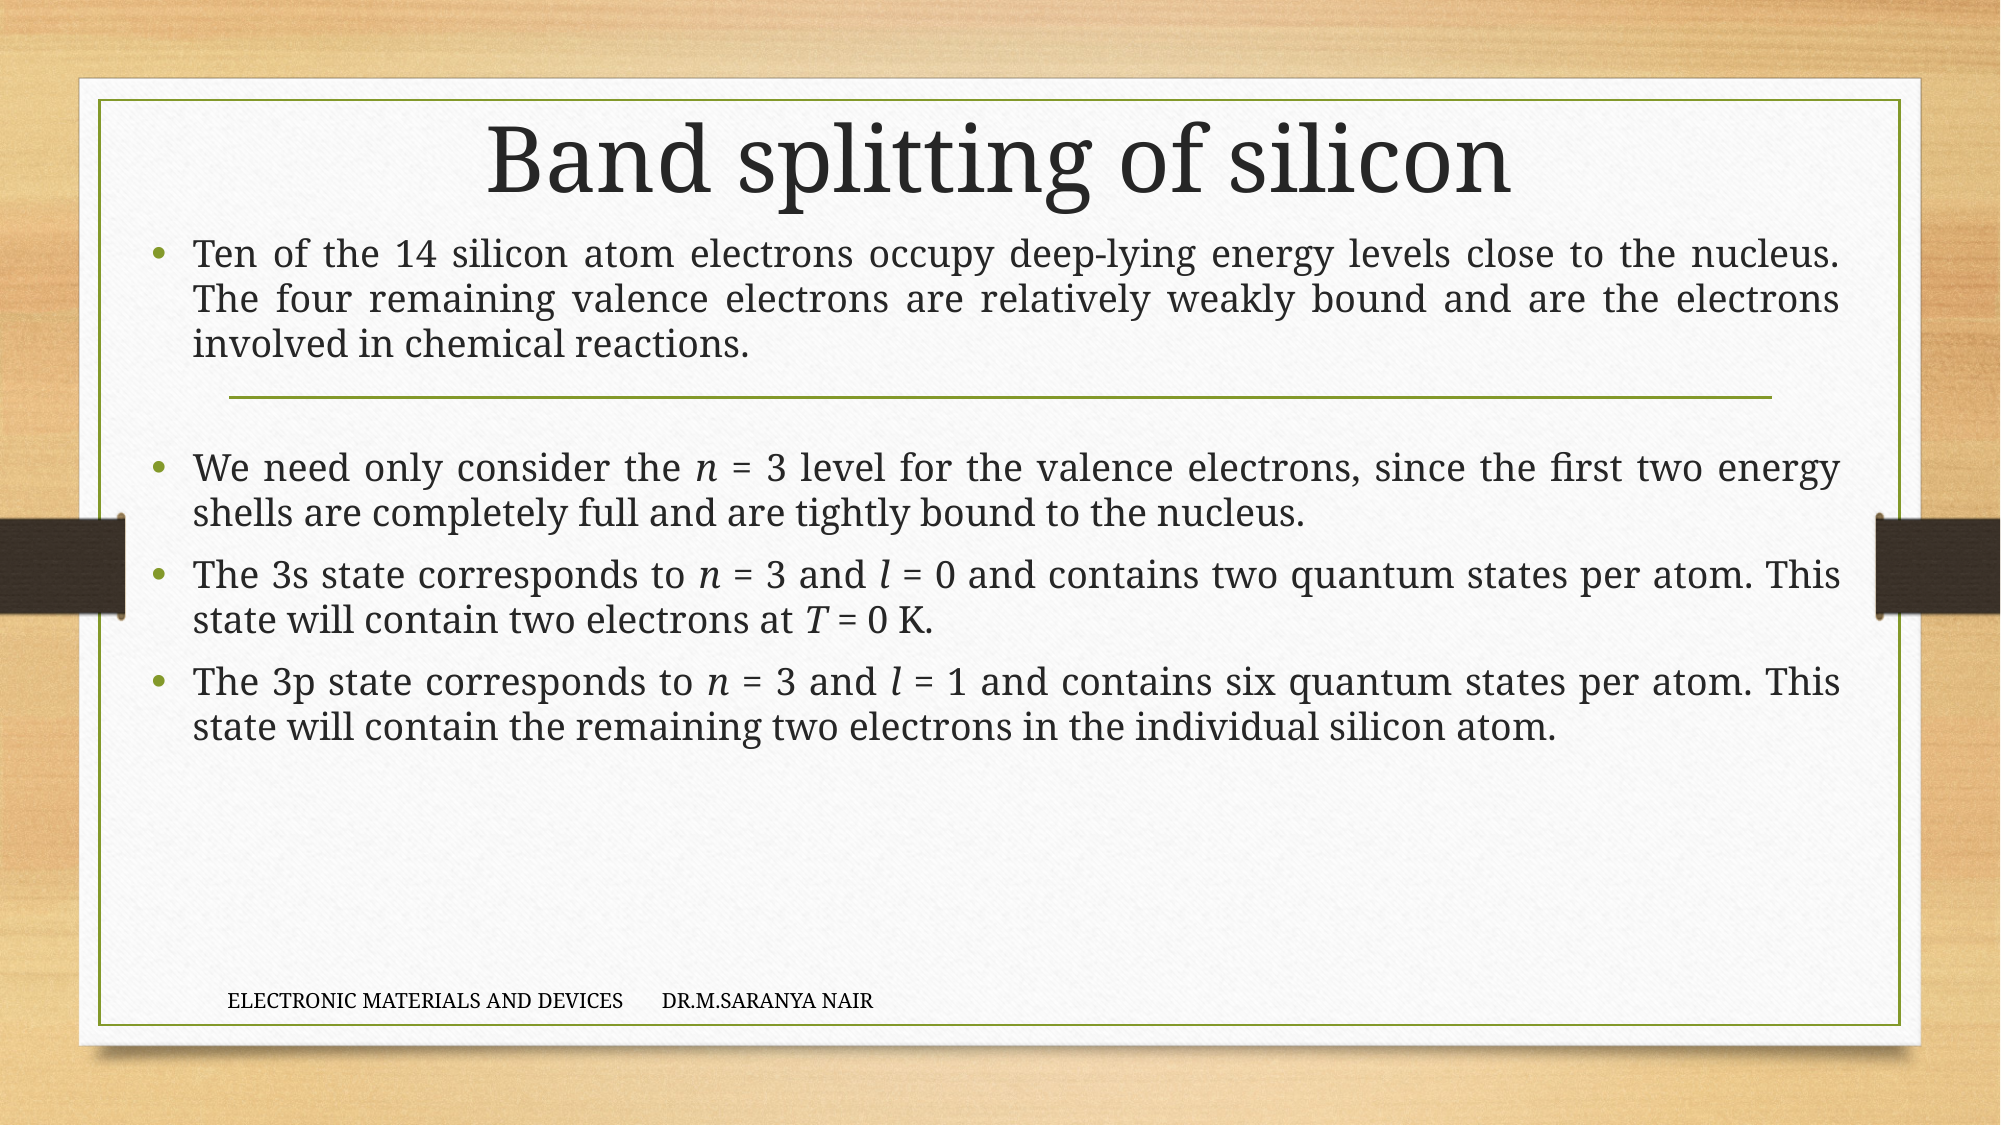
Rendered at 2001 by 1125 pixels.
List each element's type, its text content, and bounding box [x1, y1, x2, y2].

list Ten of the 14 silicon atom electrons occupy deep-lying energy levels close to the nucleus. The four remaining valence electrons are relatively weakly bound and are the electrons involved in chemical reactions. We need only consider the n = 3 level for the valence electrons, since the first two energy shells are completely full and are tightly bound to the nucleus. The 3s state corresponds to n = 3 and l = 0 and contains two quantum states per atom. This state will contain two electrons at T = 0 K. The 3p state corresponds to n = 3 and l = 1 and contains six quantum states per atom. This state will contain the remaining two electrons in the individual silicon atom. [136, 222, 1857, 768]
picture [0, 0, 2001, 1125]
title Band splitting of silicon [212, 49, 1788, 222]
footer ELECTRONIC MATERIALS AND DEVICES DR.M.SARANYA NAIR [212, 979, 1411, 1025]
